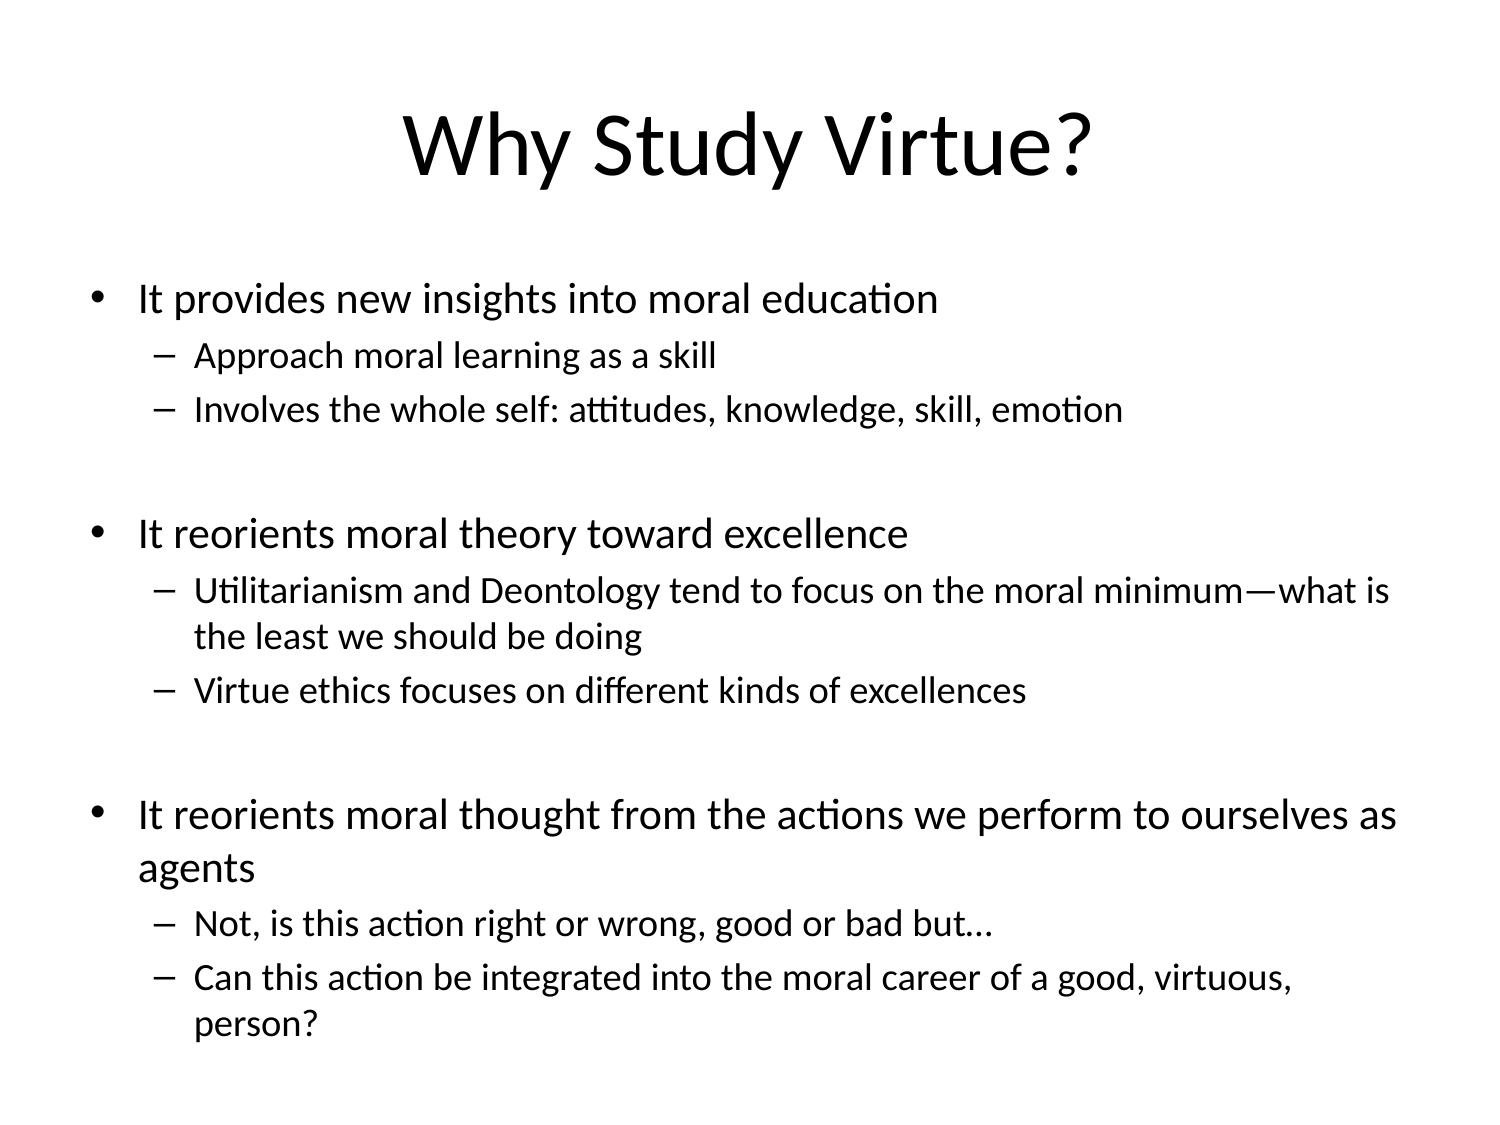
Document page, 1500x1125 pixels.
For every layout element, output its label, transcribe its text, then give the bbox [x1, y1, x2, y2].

title Why Study Virtue? [75, 45, 1425, 233]
list It provides new insights into moral education Approach moral learning as a skill Involves the whole self: attitudes, knowledge, skill, emotion It reorients moral theory toward excellence Utilitarianism and Deontology tend to focus on the moral minimum—what is the least we should be doing Virtue ethics focuses on different kinds of excellences It reorients moral thought from the actions we perform to ourselves as agents Not, is this action right or wrong, good or bad but… Can this action be integrated into the moral career of a good, virtuous, person? [75, 262, 1425, 1063]
